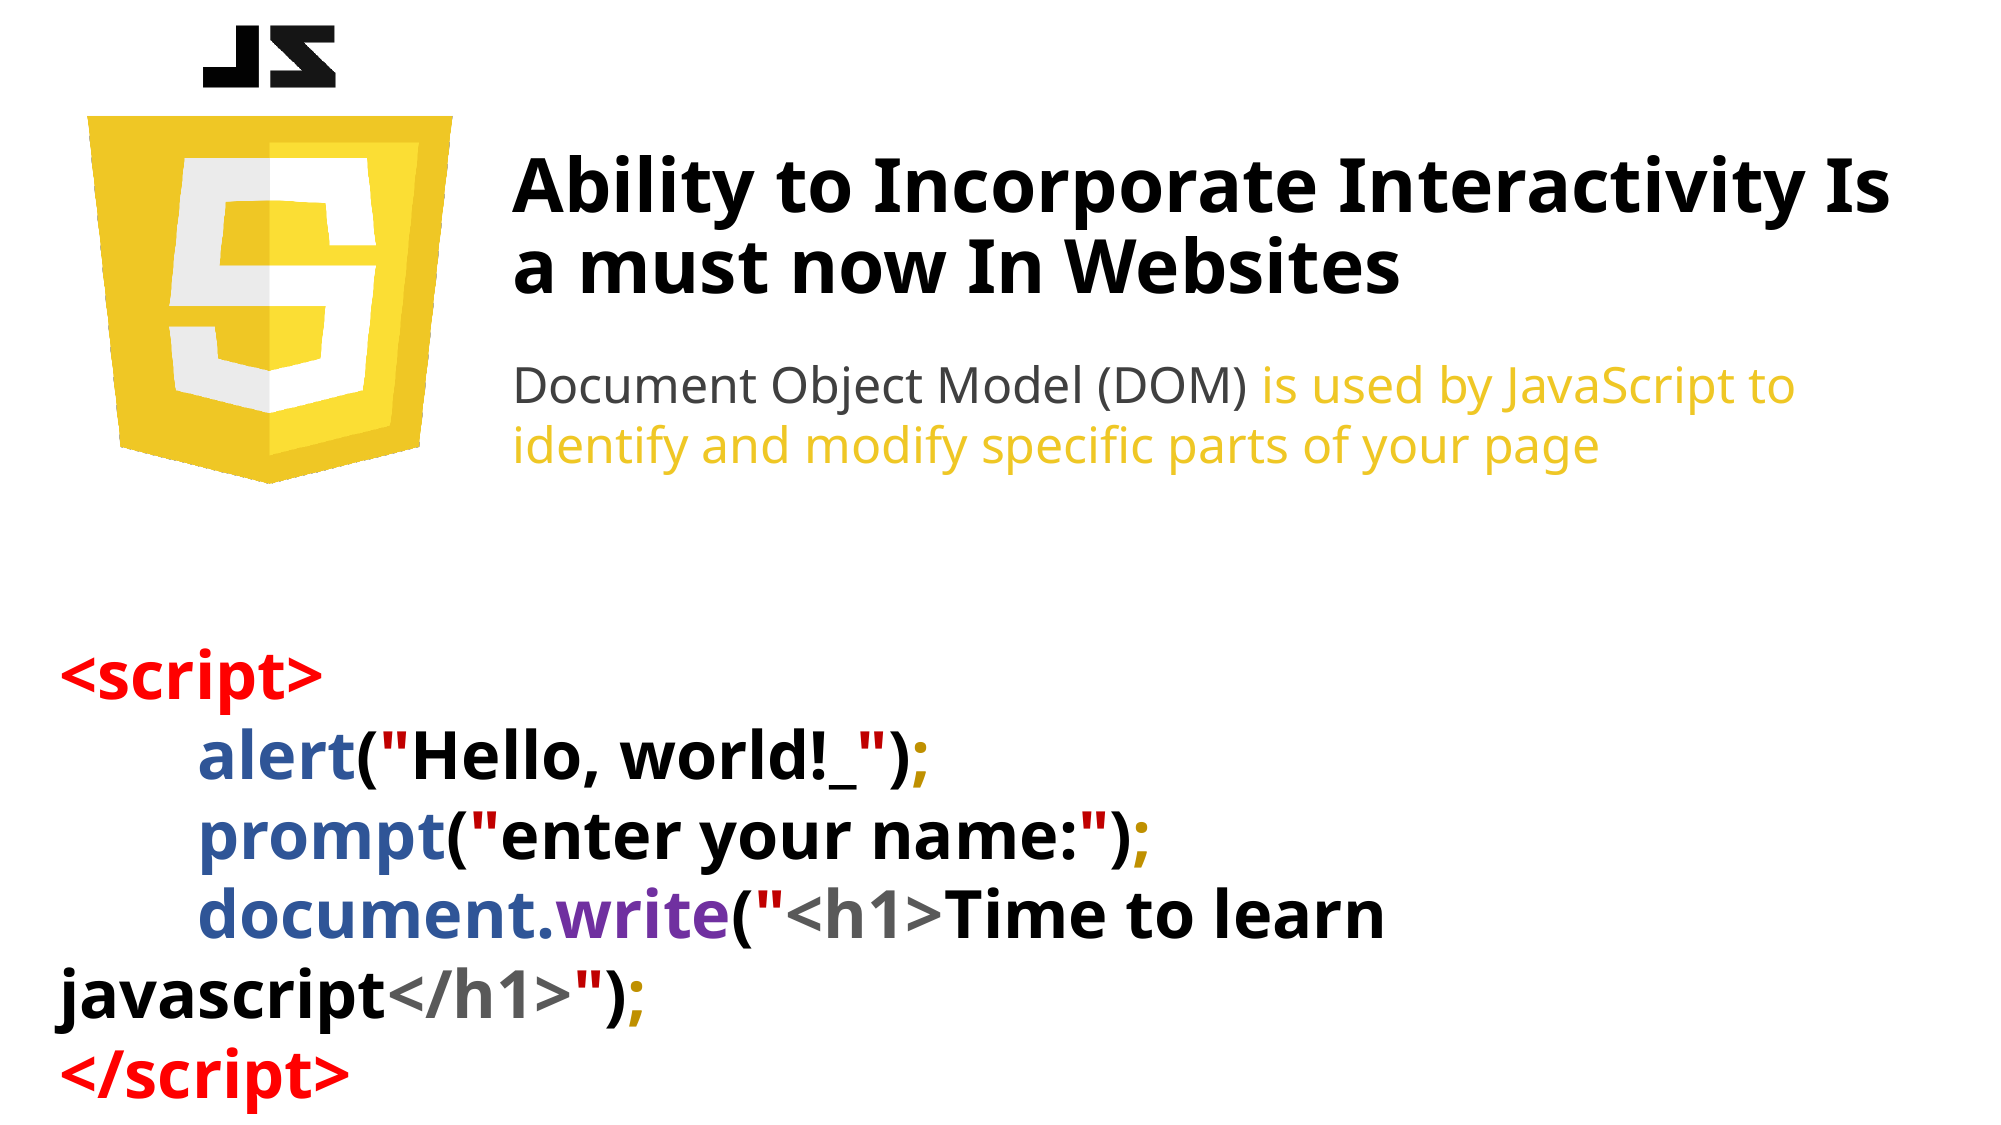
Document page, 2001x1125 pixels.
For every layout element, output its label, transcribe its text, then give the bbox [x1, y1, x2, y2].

picture [70, 9, 469, 500]
text_box <script> alert("Hello, world!_"); prompt("enter your name:"); document.write("<h1>Time to learn javascript</h1>"); </script> [44, 625, 1967, 1120]
text_box Document Object Model (DOM) is used by JavaScript to identify and modify specific parts of your page [497, 346, 1930, 482]
title Ability to Incorporate Interactivity Is a must now In Websites [497, 118, 1930, 341]
